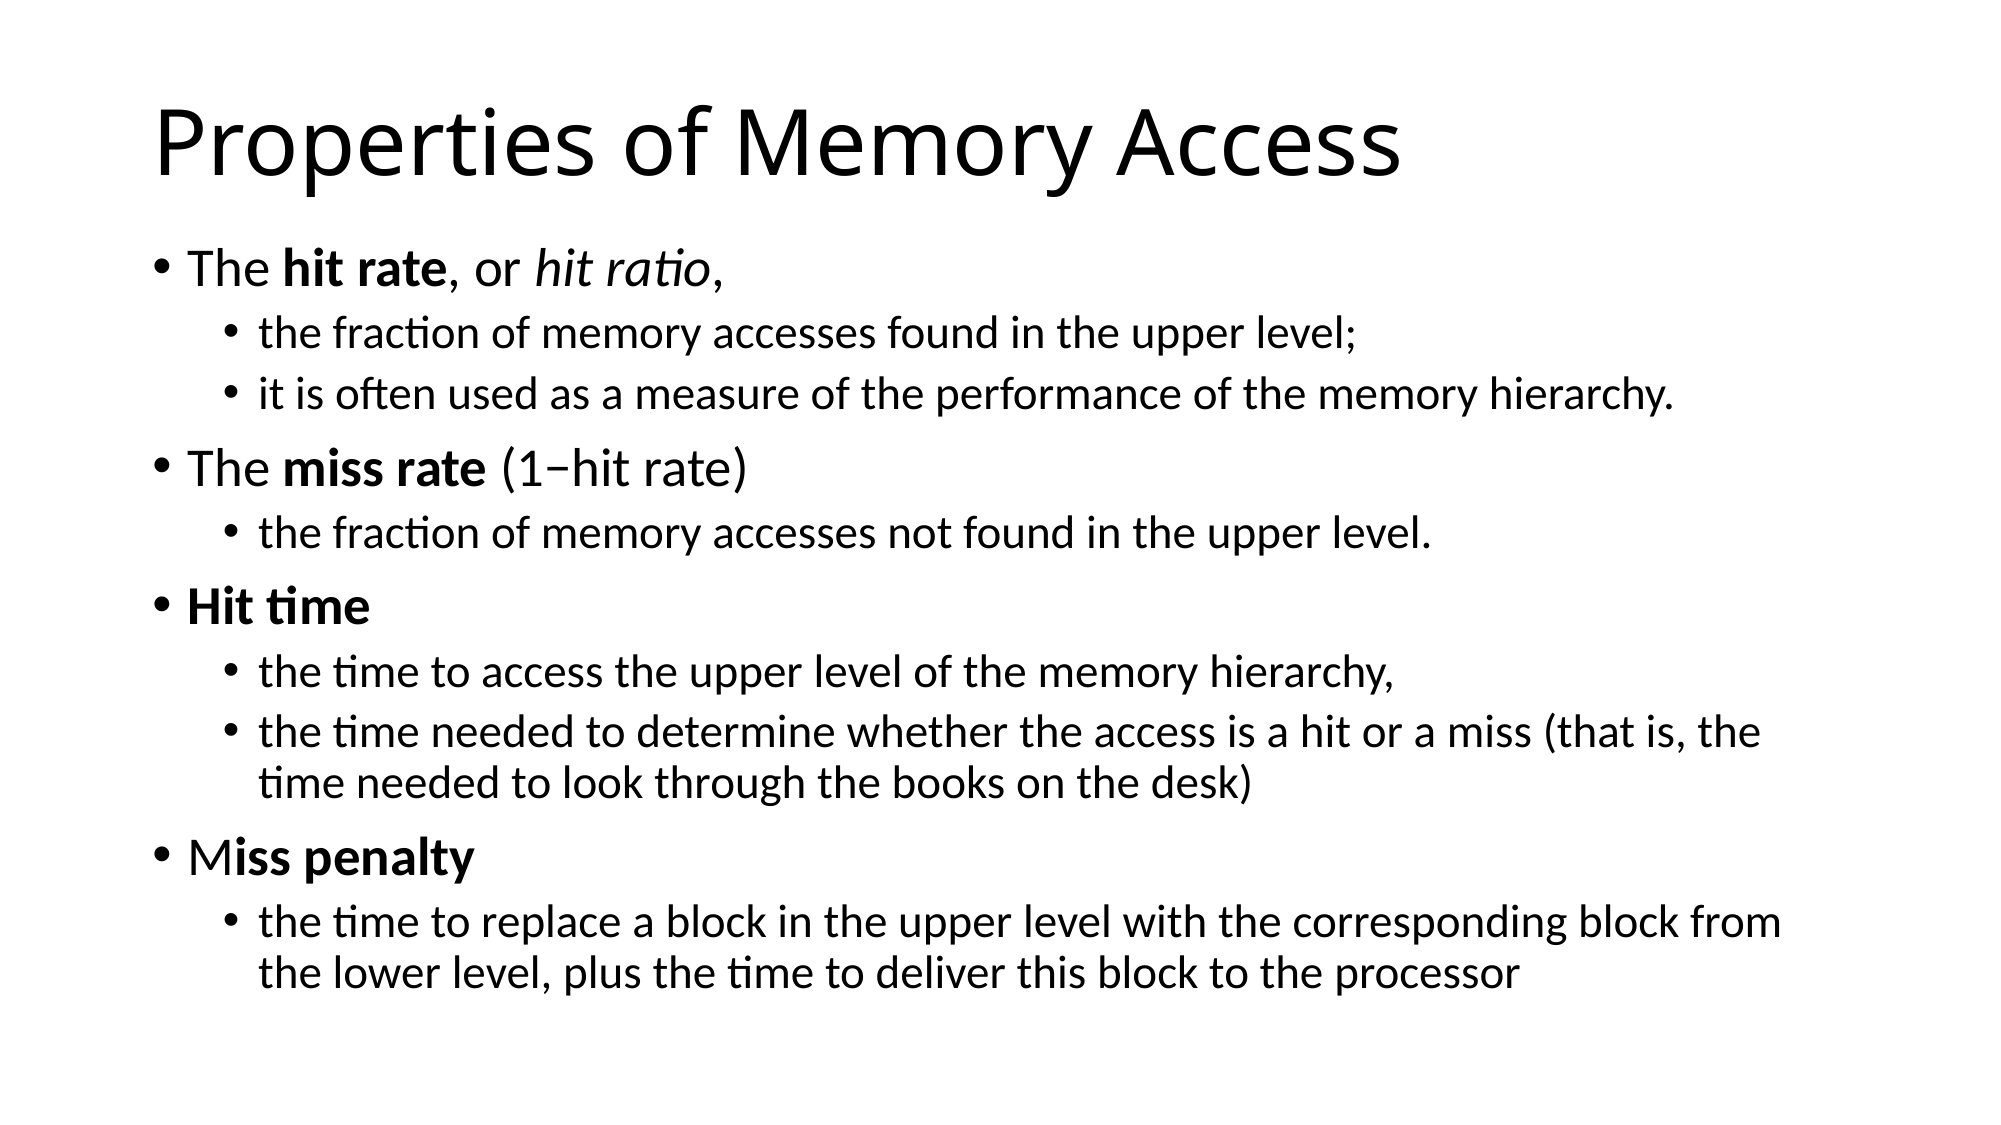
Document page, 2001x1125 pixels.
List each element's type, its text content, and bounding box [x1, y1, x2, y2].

list The hit rate, or hit ratio, the fraction of memory accesses found in the upper level; it is often used as a measure of the performance of the memory hierarchy. The miss rate (1−hit rate) the fraction of memory accesses not found in the upper level. Hit time the time to access the upper level of the memory hierarchy, the time needed to determine whether the access is a hit or a miss (that is, the time needed to look through the books on the desk) Miss penalty the time to replace a block in the upper level with the corresponding block from the lower level, plus the time to deliver this block to the processor [137, 231, 1863, 1014]
title Properties of Memory Access [137, 59, 1863, 231]
